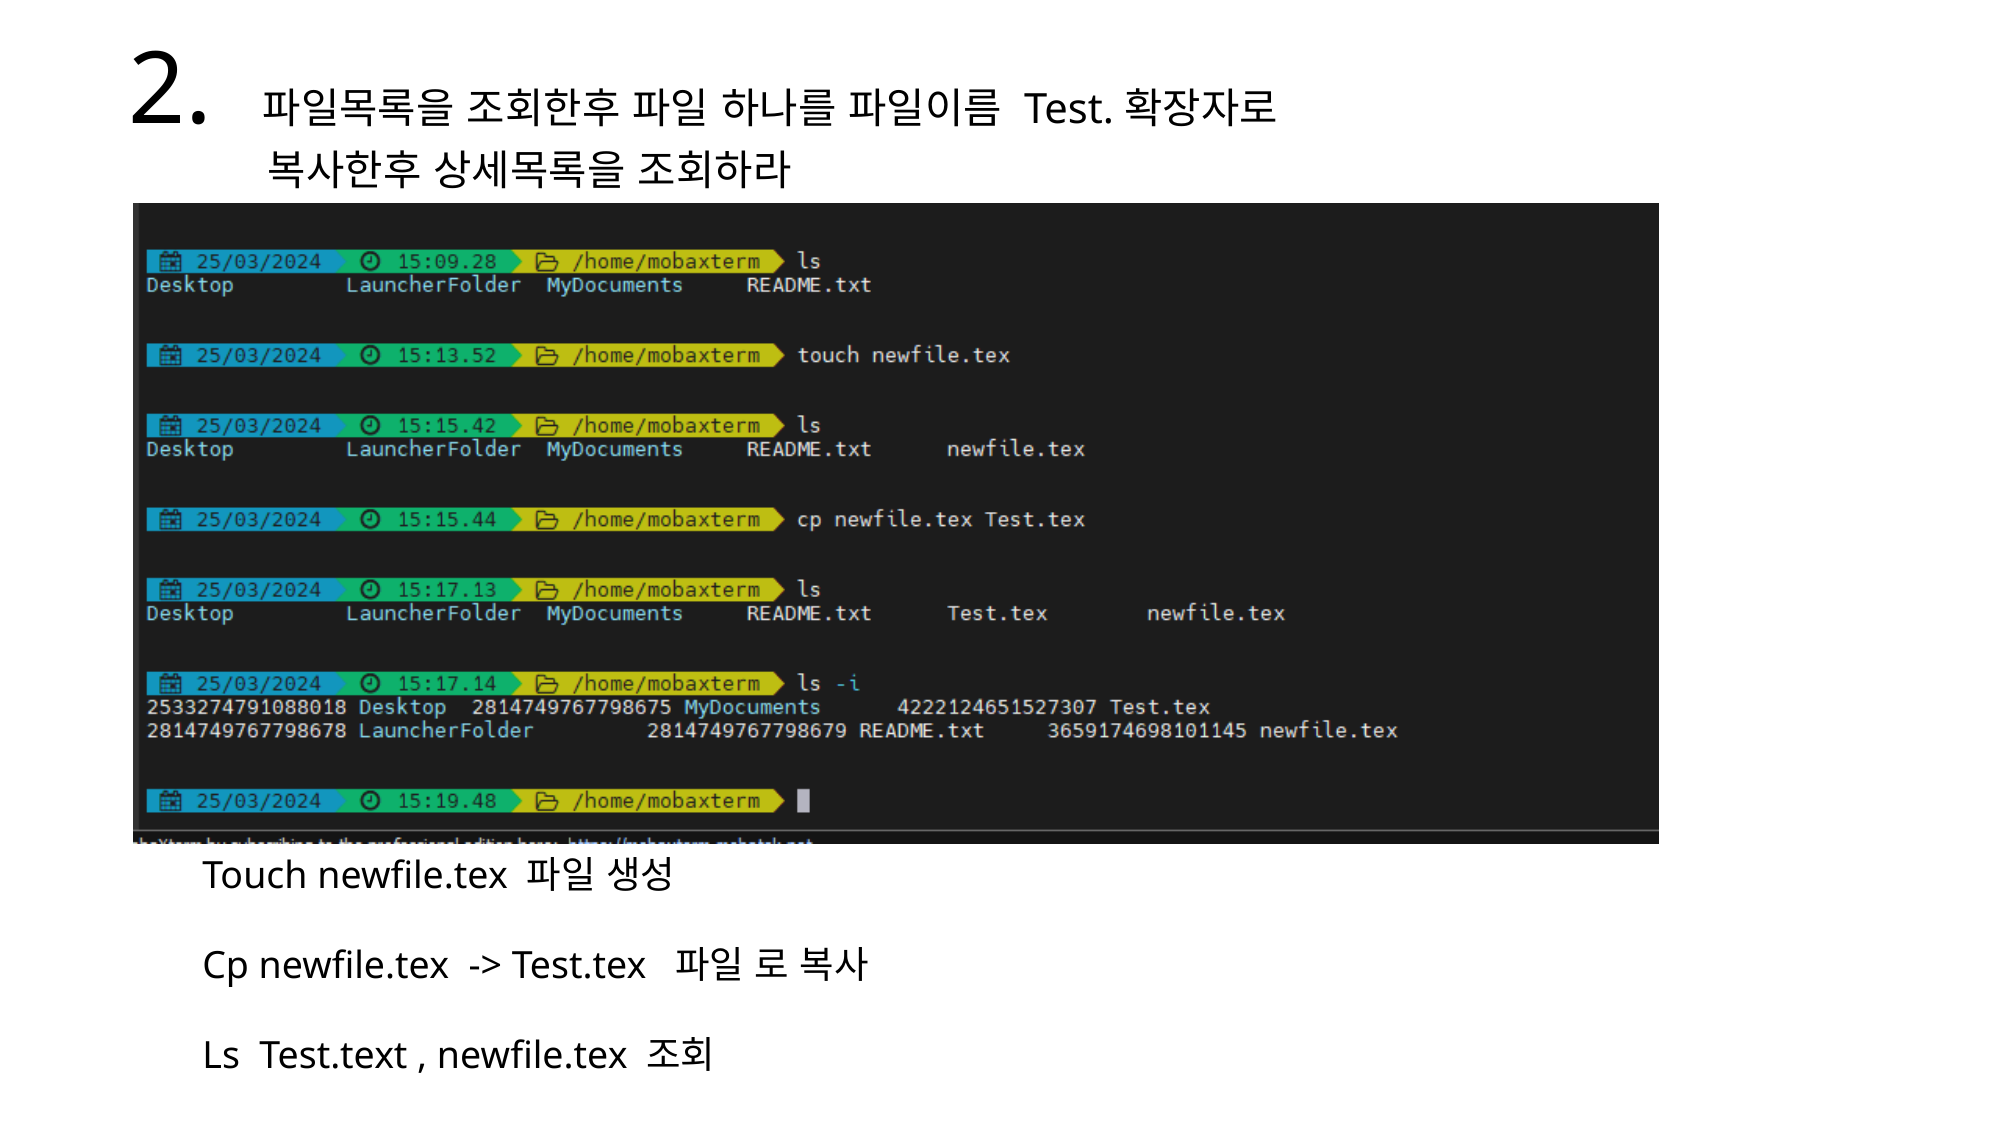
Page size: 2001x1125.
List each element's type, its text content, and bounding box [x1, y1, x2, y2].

text_box Touch newfile.tex 파일 생성 Cp newfile.tex -> Test.tex 파일 로 복사 Ls Test.text , newfile.tex 조회 [187, 844, 1475, 1084]
picture [133, 203, 1659, 844]
text_box 2. 파일목록을 조회한후 파일 하나를 파일이름 Test.확장자로 복사한후 상세목록을 조회하라 [113, 15, 1305, 201]
